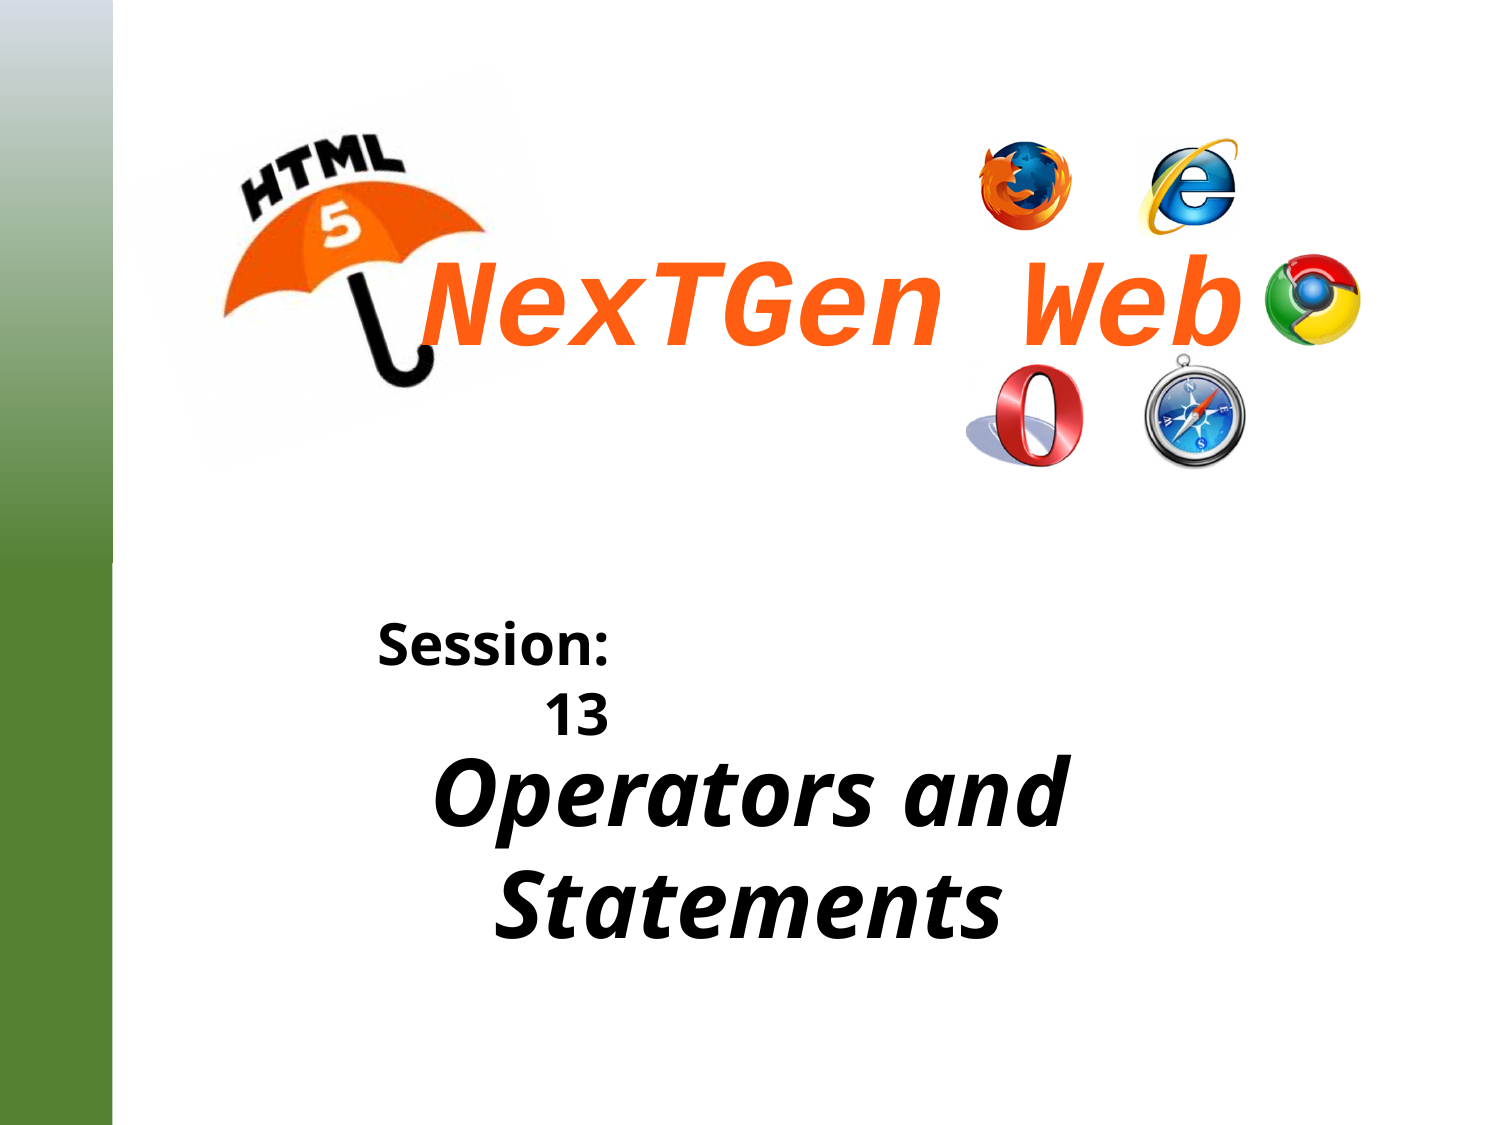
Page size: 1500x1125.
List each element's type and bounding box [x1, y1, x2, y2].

picture [1142, 350, 1250, 475]
picture [973, 137, 1075, 235]
picture [1137, 137, 1238, 238]
picture [1262, 249, 1363, 350]
picture [962, 362, 1088, 469]
picture [114, 62, 591, 474]
